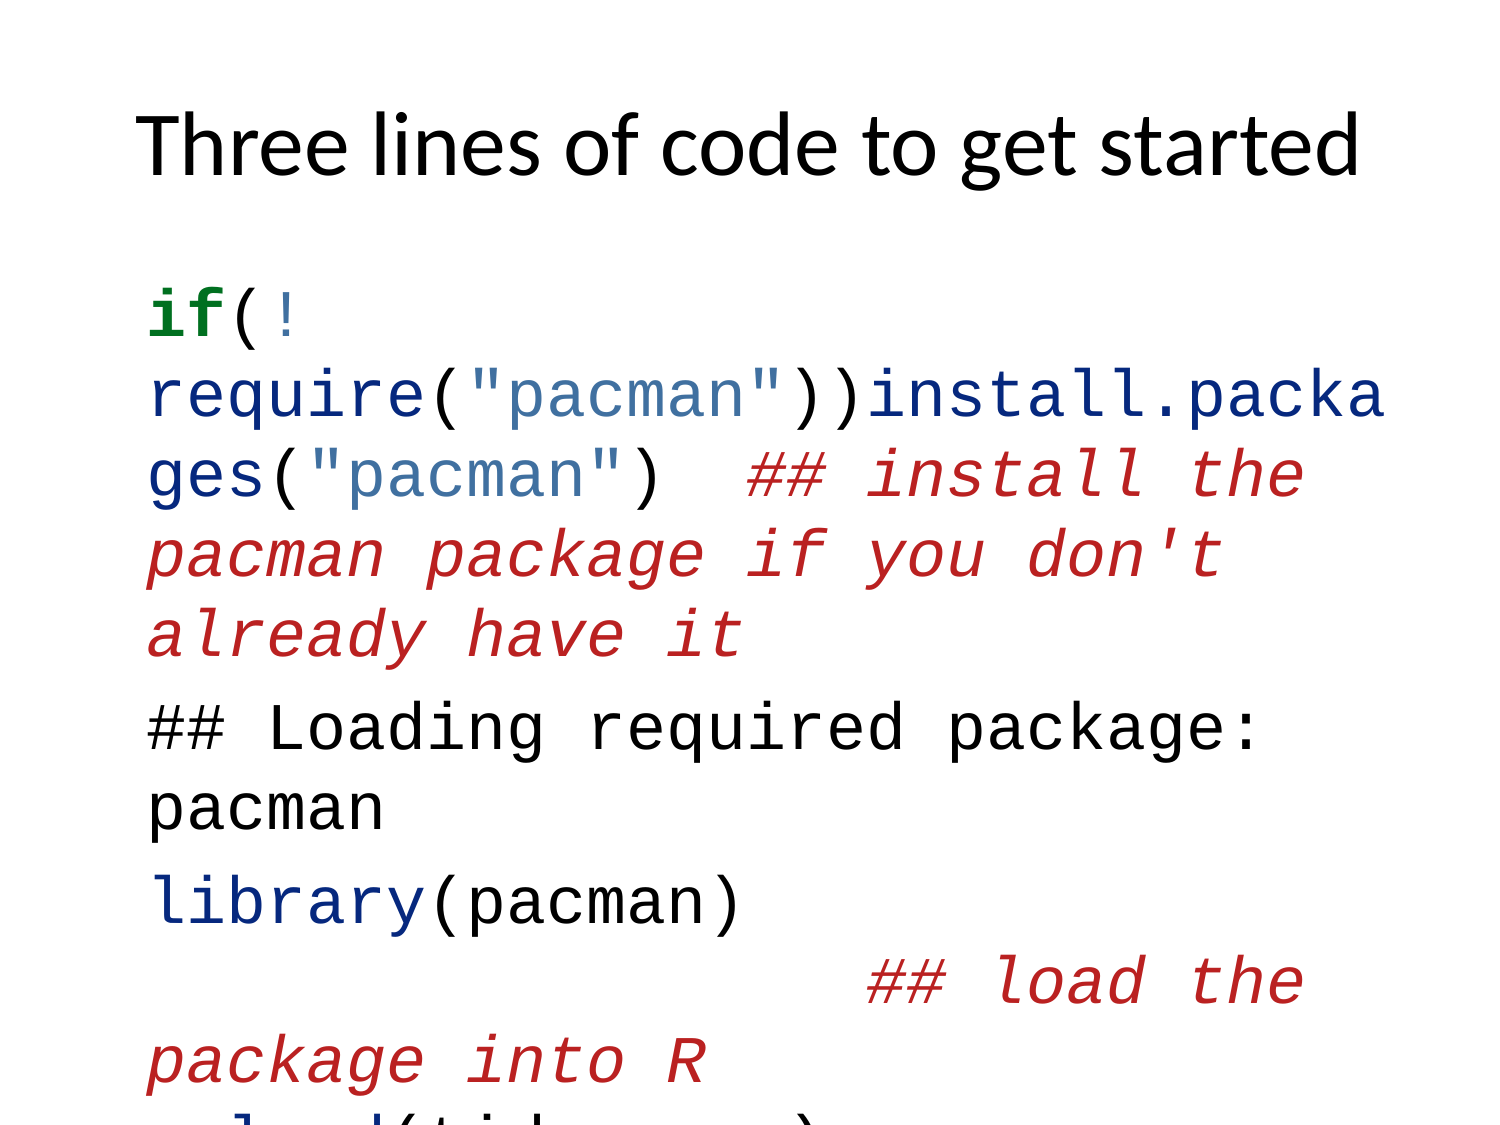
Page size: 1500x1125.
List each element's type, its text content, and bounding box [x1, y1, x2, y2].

list if(!require("pacman"))install.packages("pacman") ## install the pacman package if you don't already have it ## Loading required package: pacman library(pacman) ## load the package into R p_load(tidyverse) ## use `pacman` to donwload, install and load the `tidyverse` (metapackage) [75, 262, 1425, 1005]
title Three lines of code to get started [75, 45, 1425, 233]
